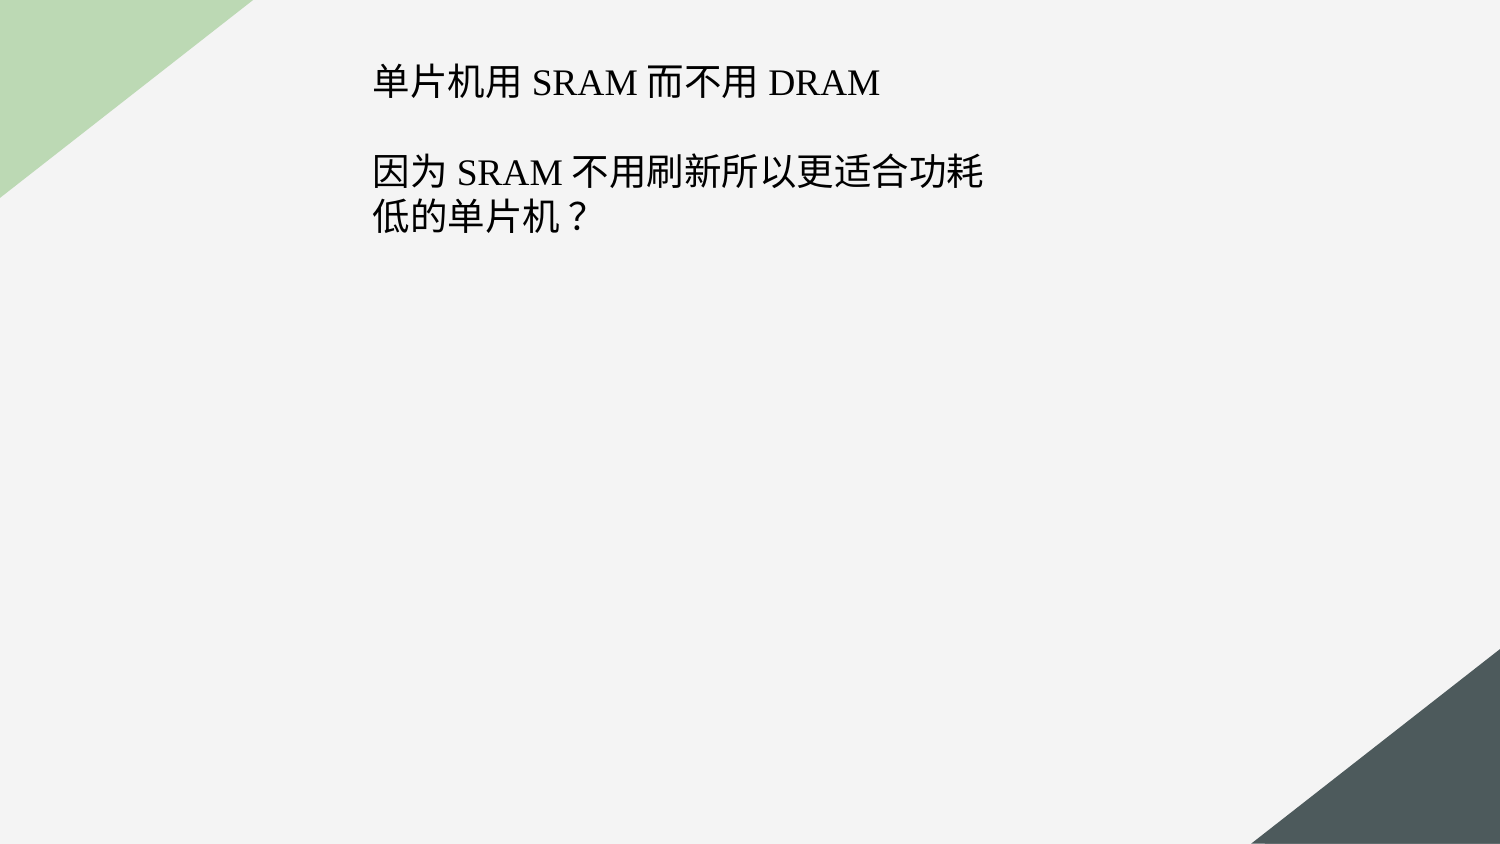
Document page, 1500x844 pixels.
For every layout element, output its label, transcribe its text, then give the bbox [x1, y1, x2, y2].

text_box 单片机用SRAM而不用DRAM 因为SRAM不用刷新所以更适合功耗低的单片机 ？ [358, 50, 1020, 246]
